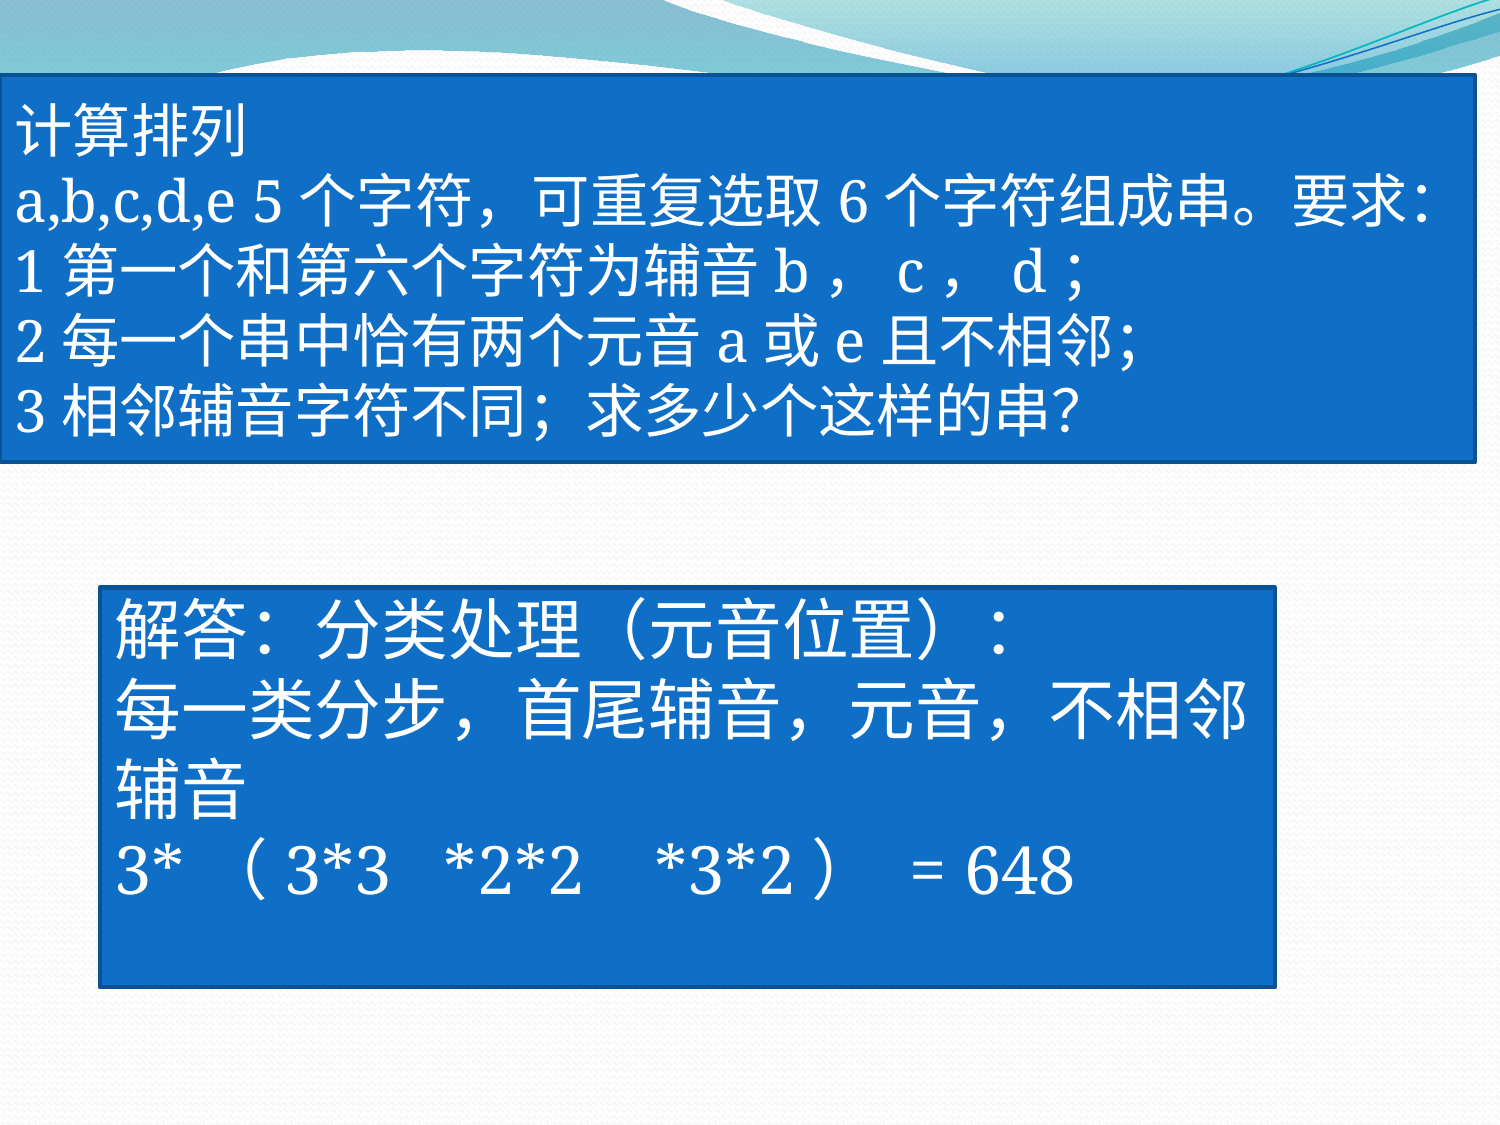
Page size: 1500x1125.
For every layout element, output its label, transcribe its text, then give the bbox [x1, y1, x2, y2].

text_box 计算排列 a,b,c,d,e 5个字符，可重复选取6个字符组成串。要求： 1第一个和第六个字符为辅音b，c，d； 2每一个串中恰有两个元音a或e且不相邻； 3相邻辅音字符不同；求多少个这样的串？ [0, 73, 1477, 464]
text_box 解答：分类处理（元音位置）： 每一类分步，首尾辅音，元音，不相邻辅音 3*（3*3 *2*2 *3*2） = 648 [98, 585, 1277, 989]
